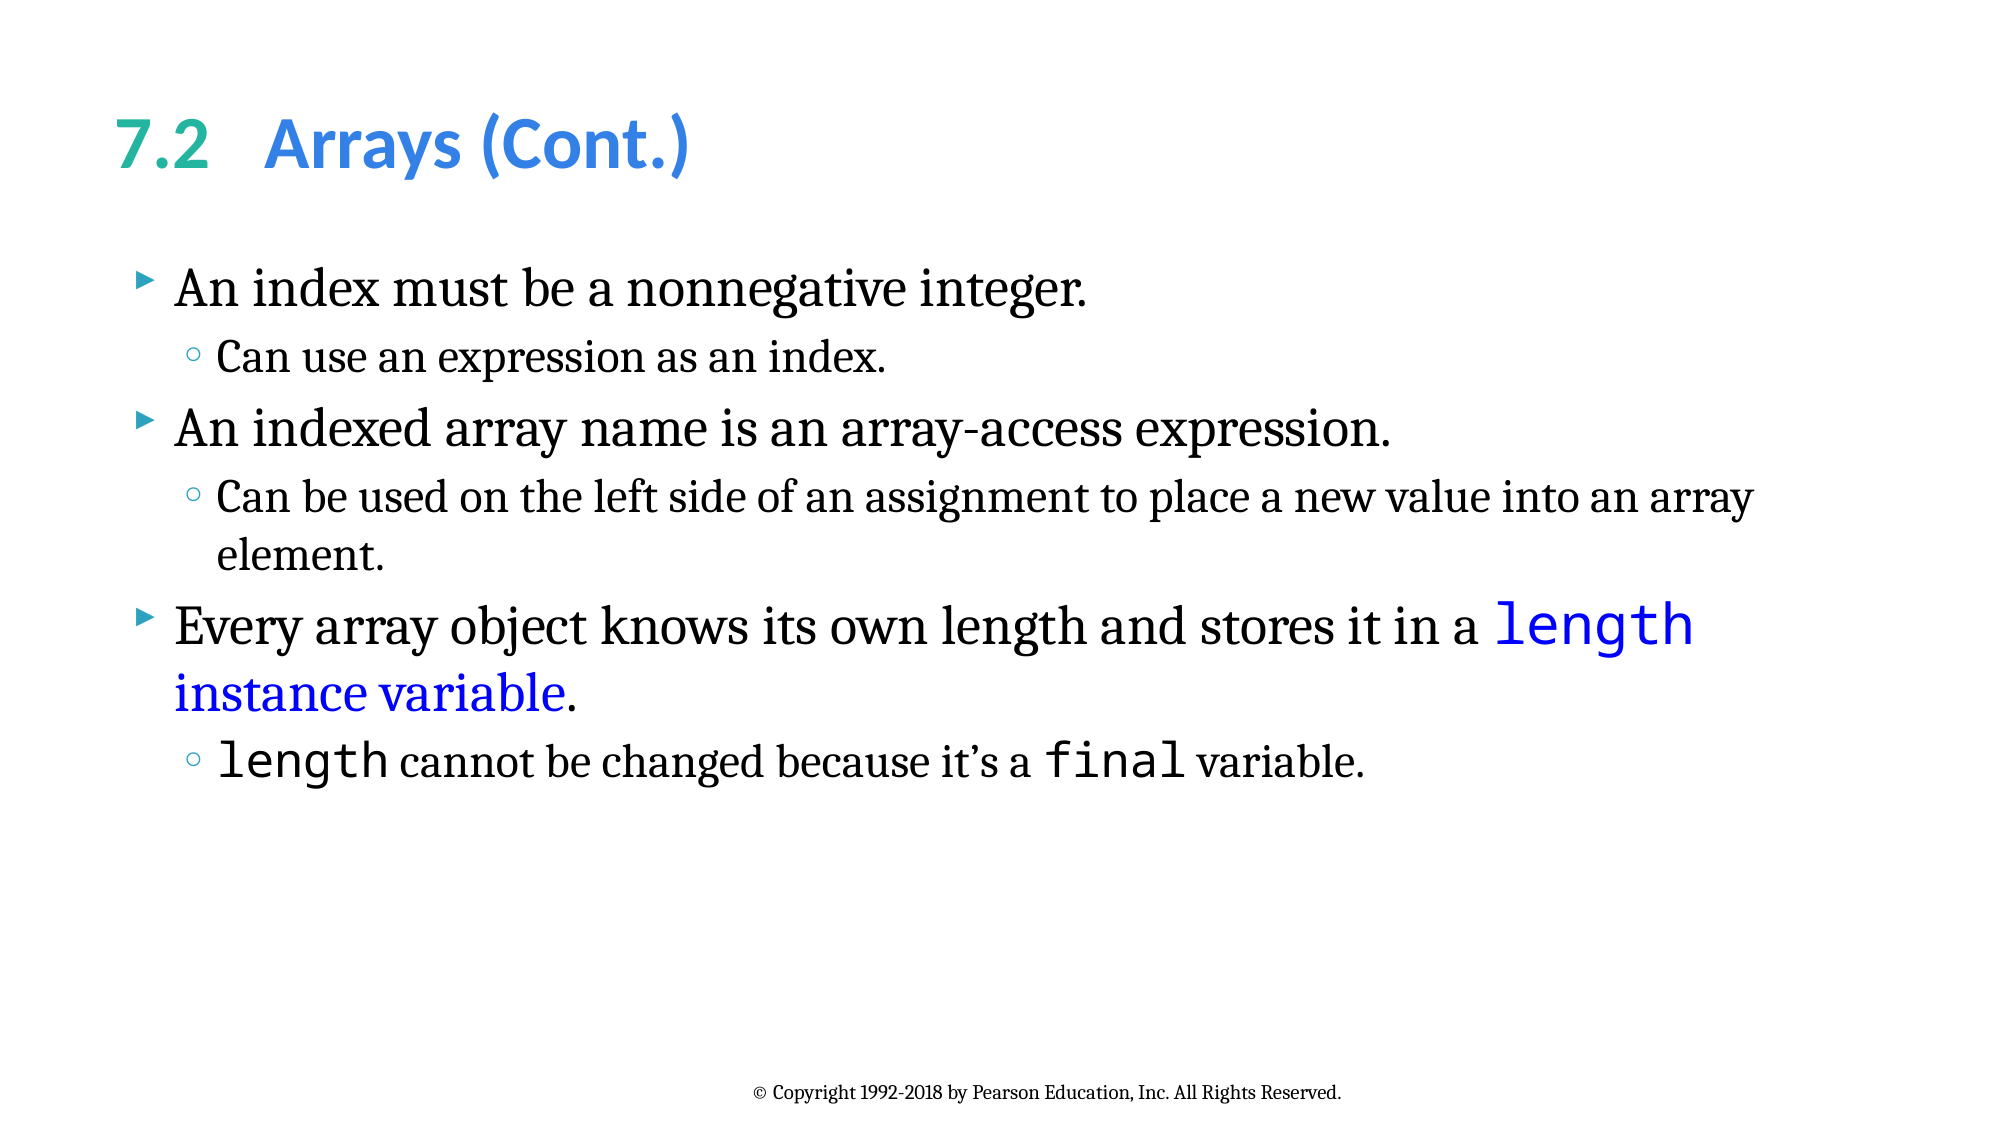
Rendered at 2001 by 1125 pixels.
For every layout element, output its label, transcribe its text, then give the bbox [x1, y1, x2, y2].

list An index must be a nonnegative integer. Can use an expression as an index. An indexed array name is an array-access expression. Can be used on the left side of an assignment to place a new value into an array element. Every array object knows its own length and stores it in a length instance variable. length cannot be changed because it’s a final variable. [99, 242, 1900, 986]
footer © Copyright 1992-2018 by Pearson Education, Inc. All Rights Reserved. [736, 1051, 1892, 1112]
title 7.2 Arrays (Cont.) [99, 45, 1900, 233]
